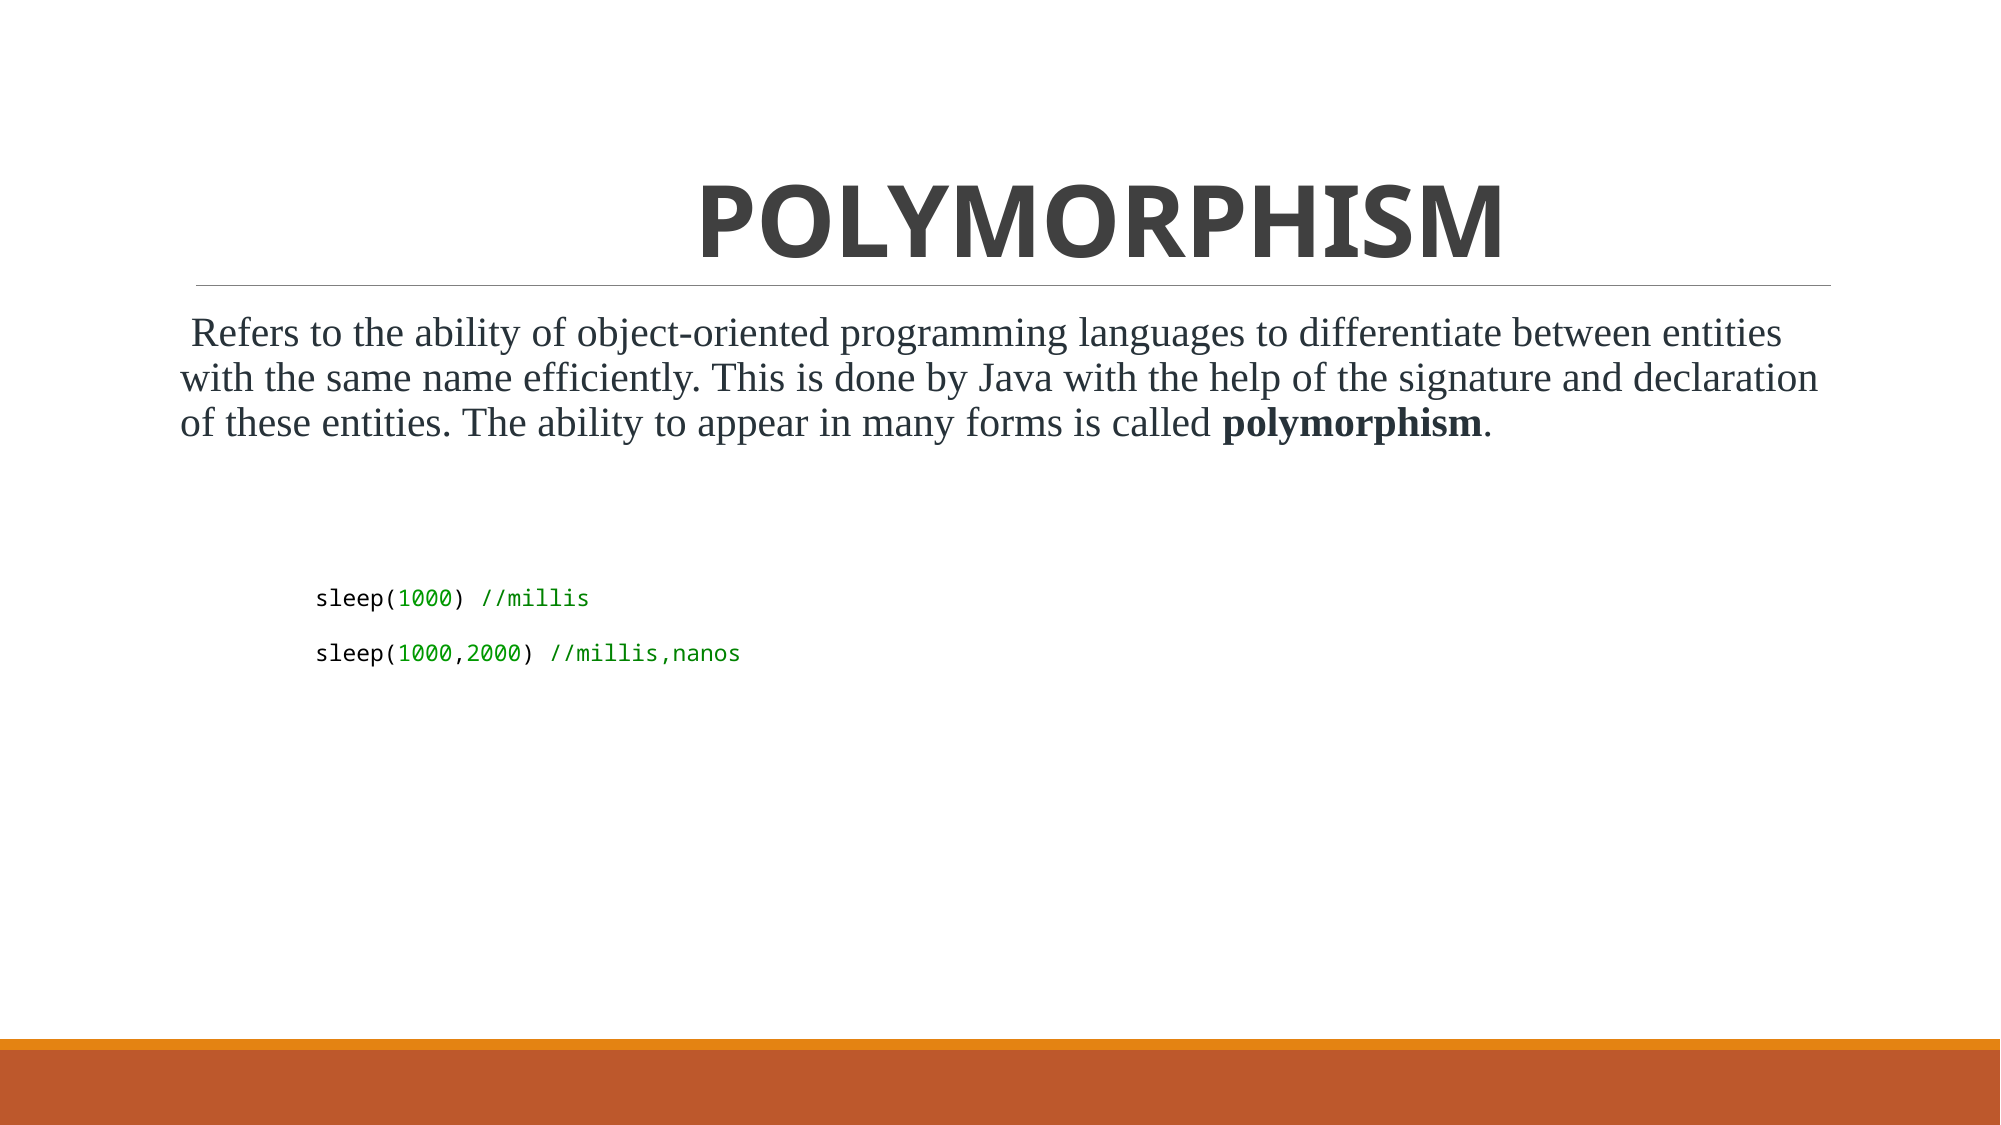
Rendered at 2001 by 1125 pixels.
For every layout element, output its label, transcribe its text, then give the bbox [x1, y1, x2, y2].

text_box sleep(1000) //millis sleep(1000,2000) //millis,nanos [315, 583, 826, 666]
title POLYMORPHISM [180, 47, 1830, 285]
list Refers to the ability of object-oriented programming languages to differentiate between entities with the same name efficiently. This is done by Java with the help of the signature and declaration of these entities. The ability to appear in many forms is called polymorphism. [180, 302, 1830, 963]
